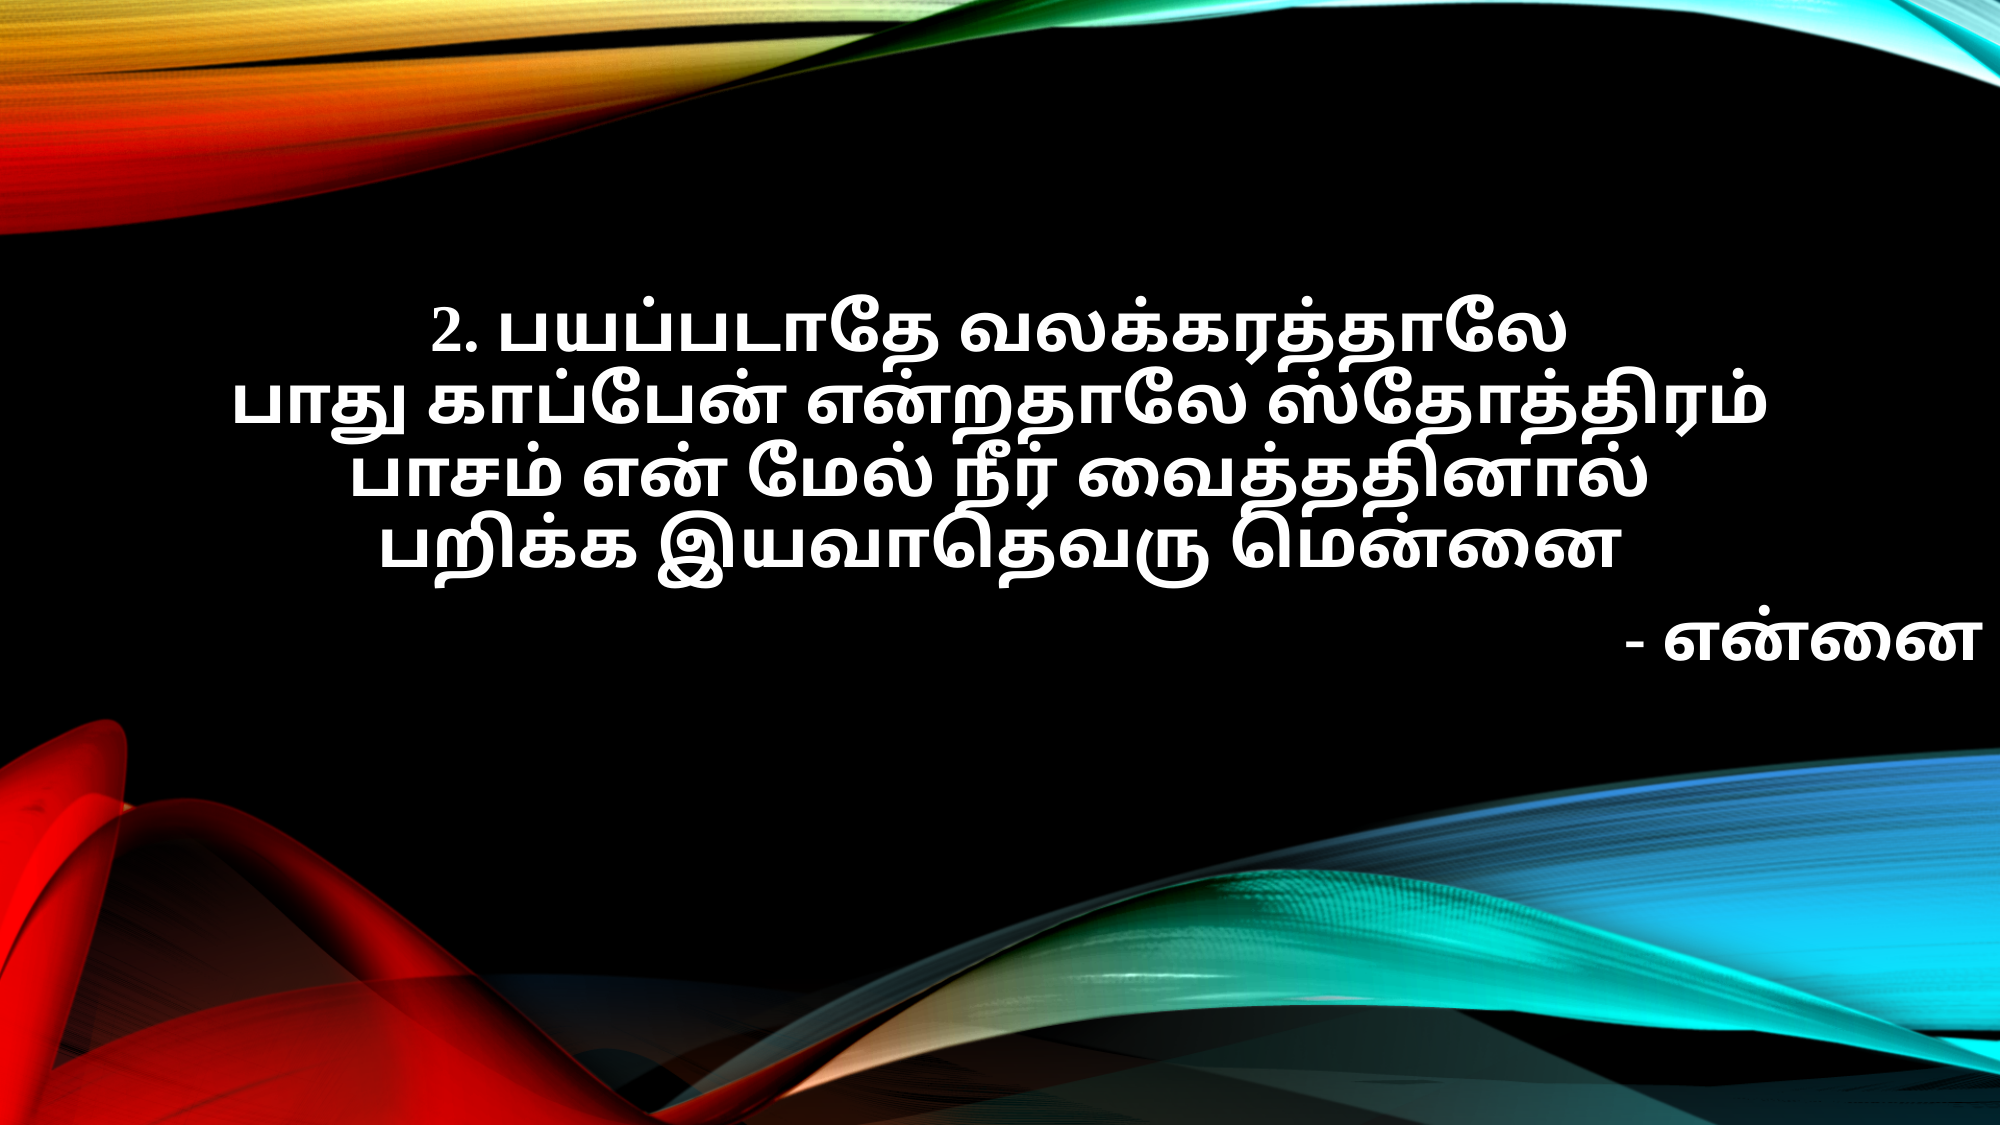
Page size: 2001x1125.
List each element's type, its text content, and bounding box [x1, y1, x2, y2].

subtitle 2. பயப்படாதே வலக்கரத்தாலே பாது காப்பேன் என்றதாலே ஸ்தோத்திரம் பாசம் என் மேல் நீர் வைத்ததினால் பறிக்க இயவாதெவரு மென்னை - என்னை [0, 0, 2000, 1125]
